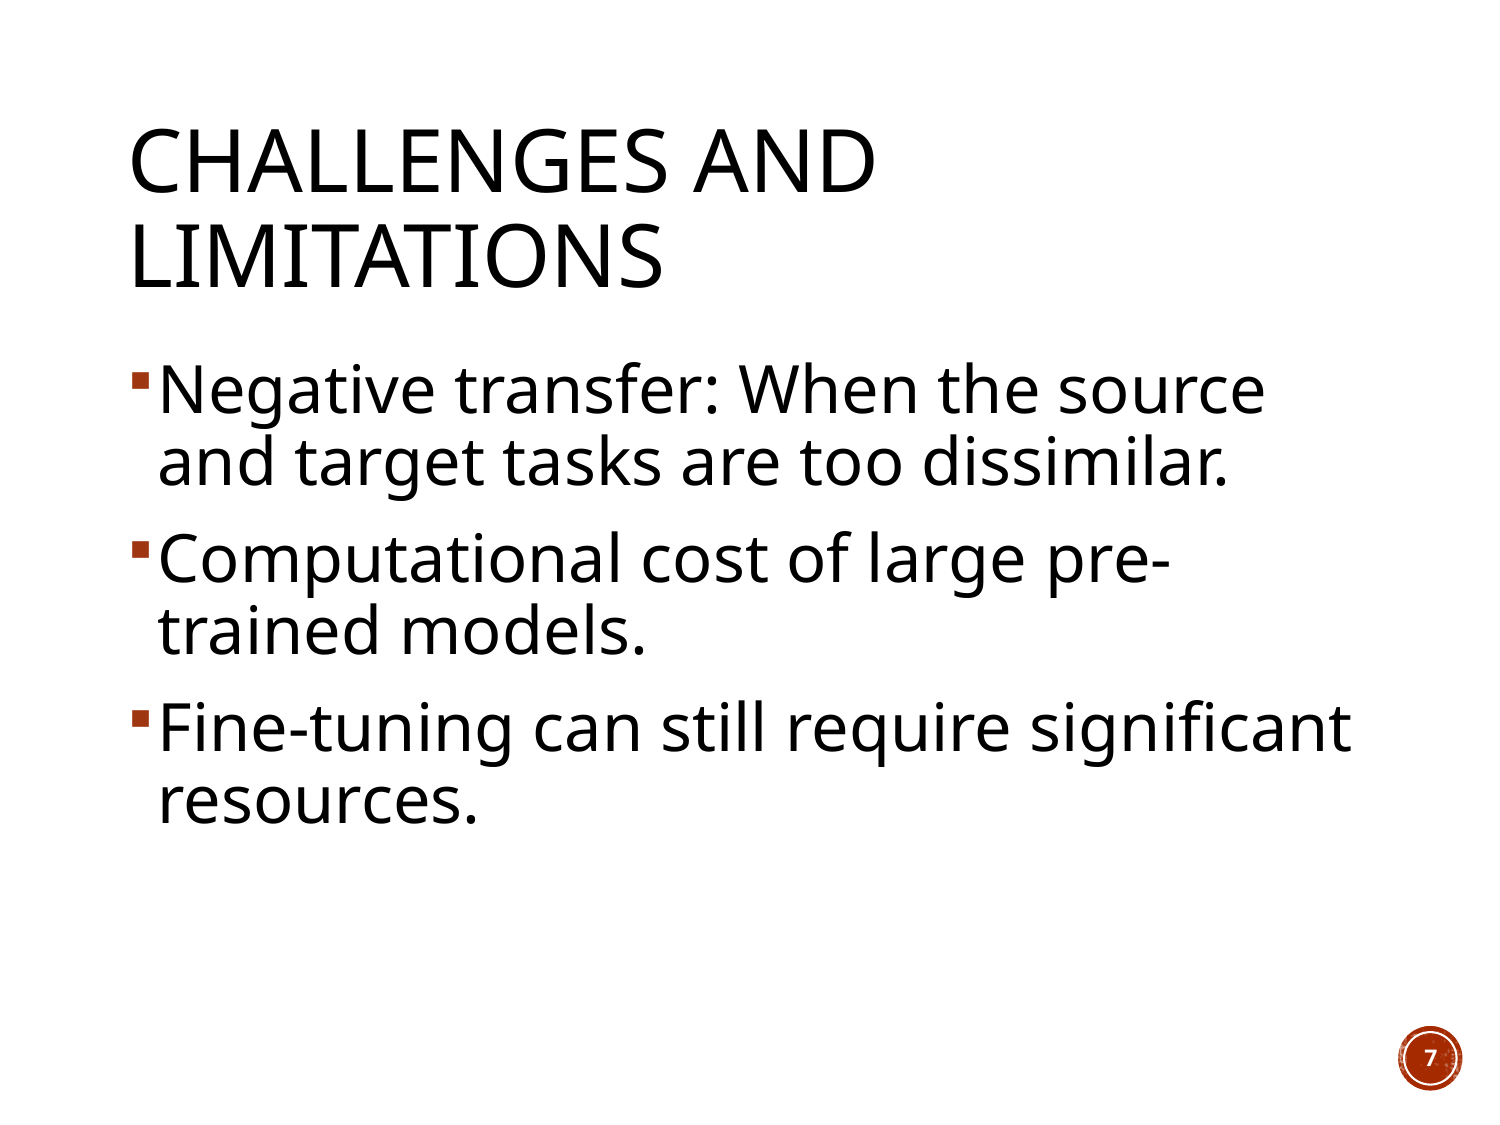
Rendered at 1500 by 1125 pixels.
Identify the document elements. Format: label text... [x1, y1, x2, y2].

list Negative transfer: When the source and target tasks are too dissimilar. Computational cost of large pre-trained models. Fine-tuning can still require significant resources. [112, 348, 1388, 1013]
slide_number 7 [1391, 1028, 1471, 1089]
title Challenges and Limitations [112, 79, 1388, 344]
